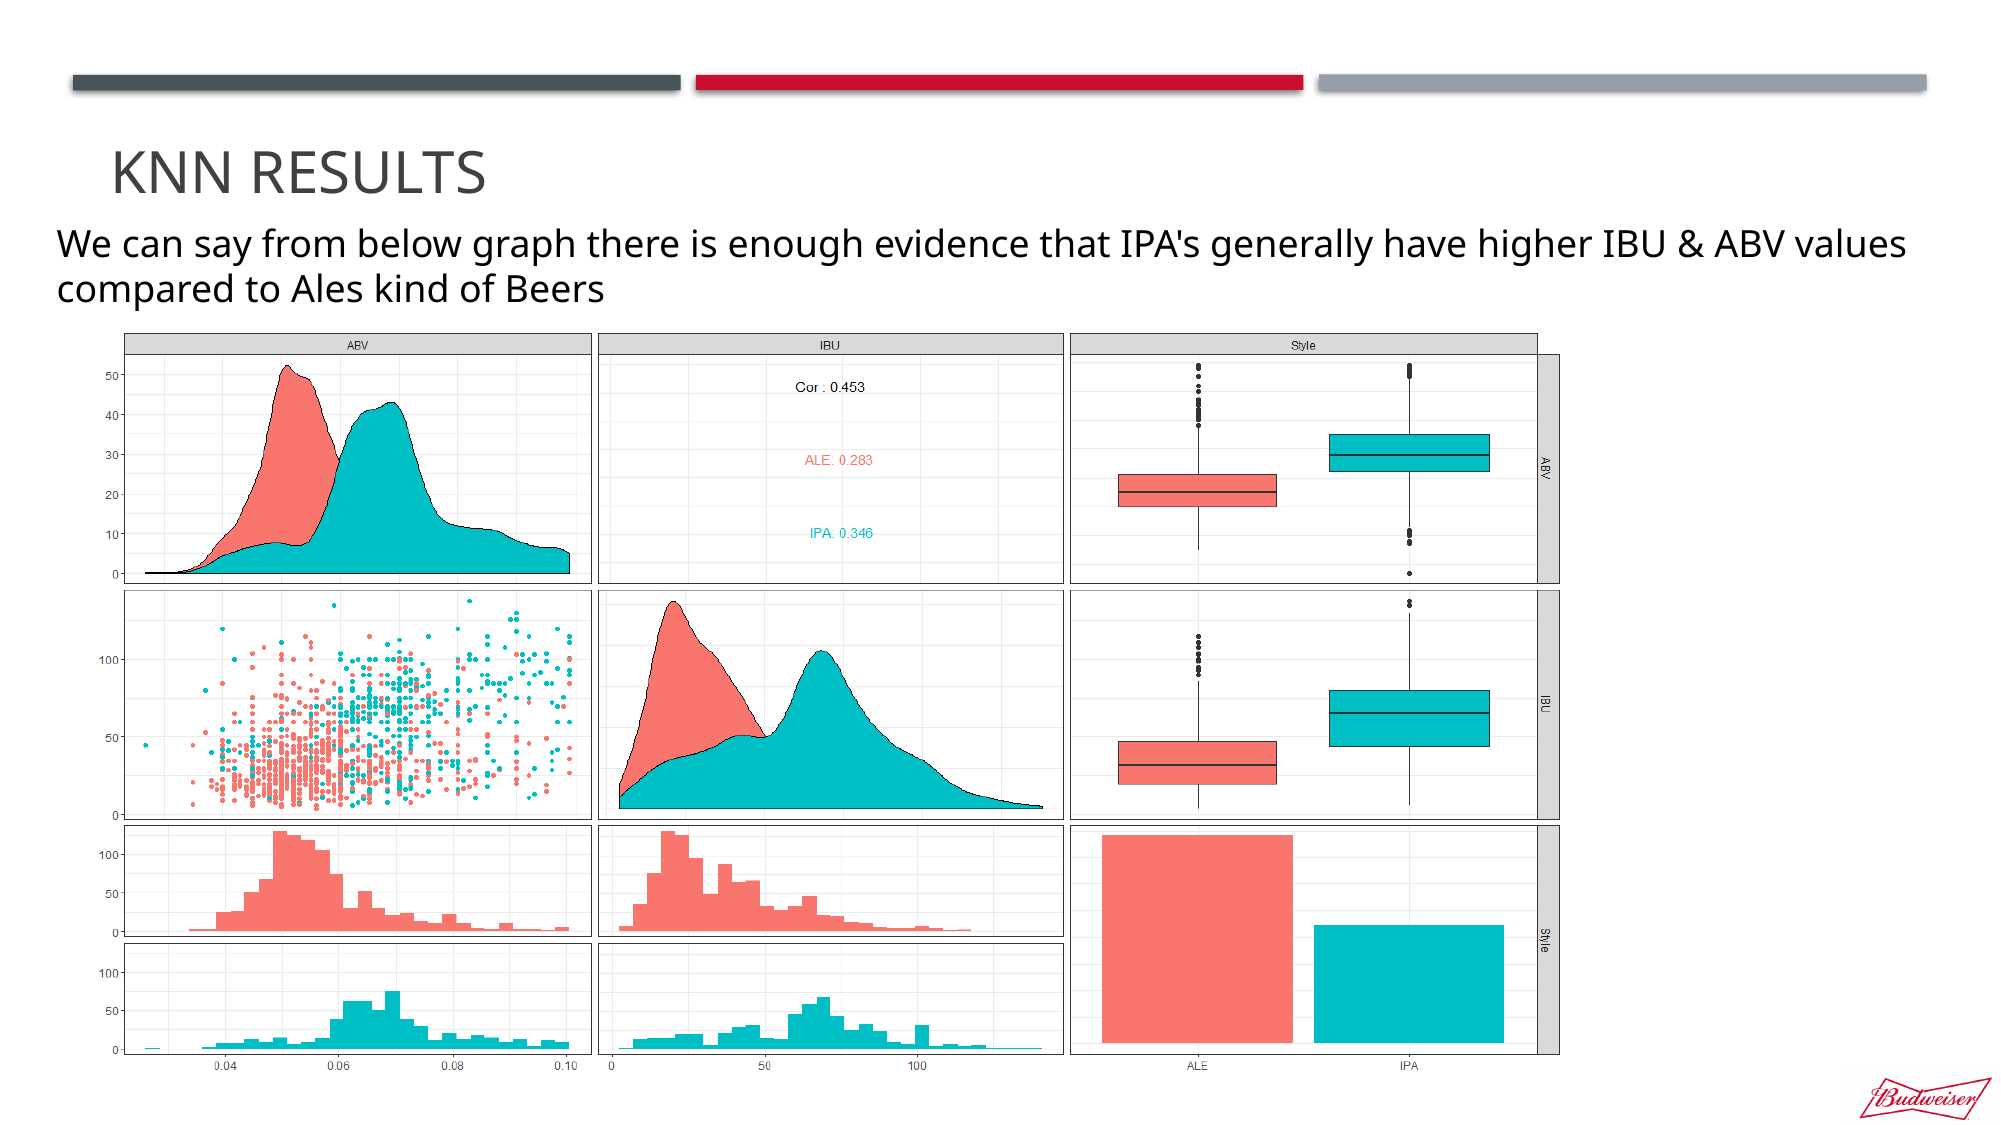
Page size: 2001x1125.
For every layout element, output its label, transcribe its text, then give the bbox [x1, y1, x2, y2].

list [94, 325, 1564, 1075]
picture [1845, 1065, 1999, 1125]
title KNN results [95, 50, 1905, 213]
text_box We can say from below graph there is enough evidence that IPA's generally have higher IBU & ABV values compared to Ales kind of Beers [41, 213, 1934, 363]
